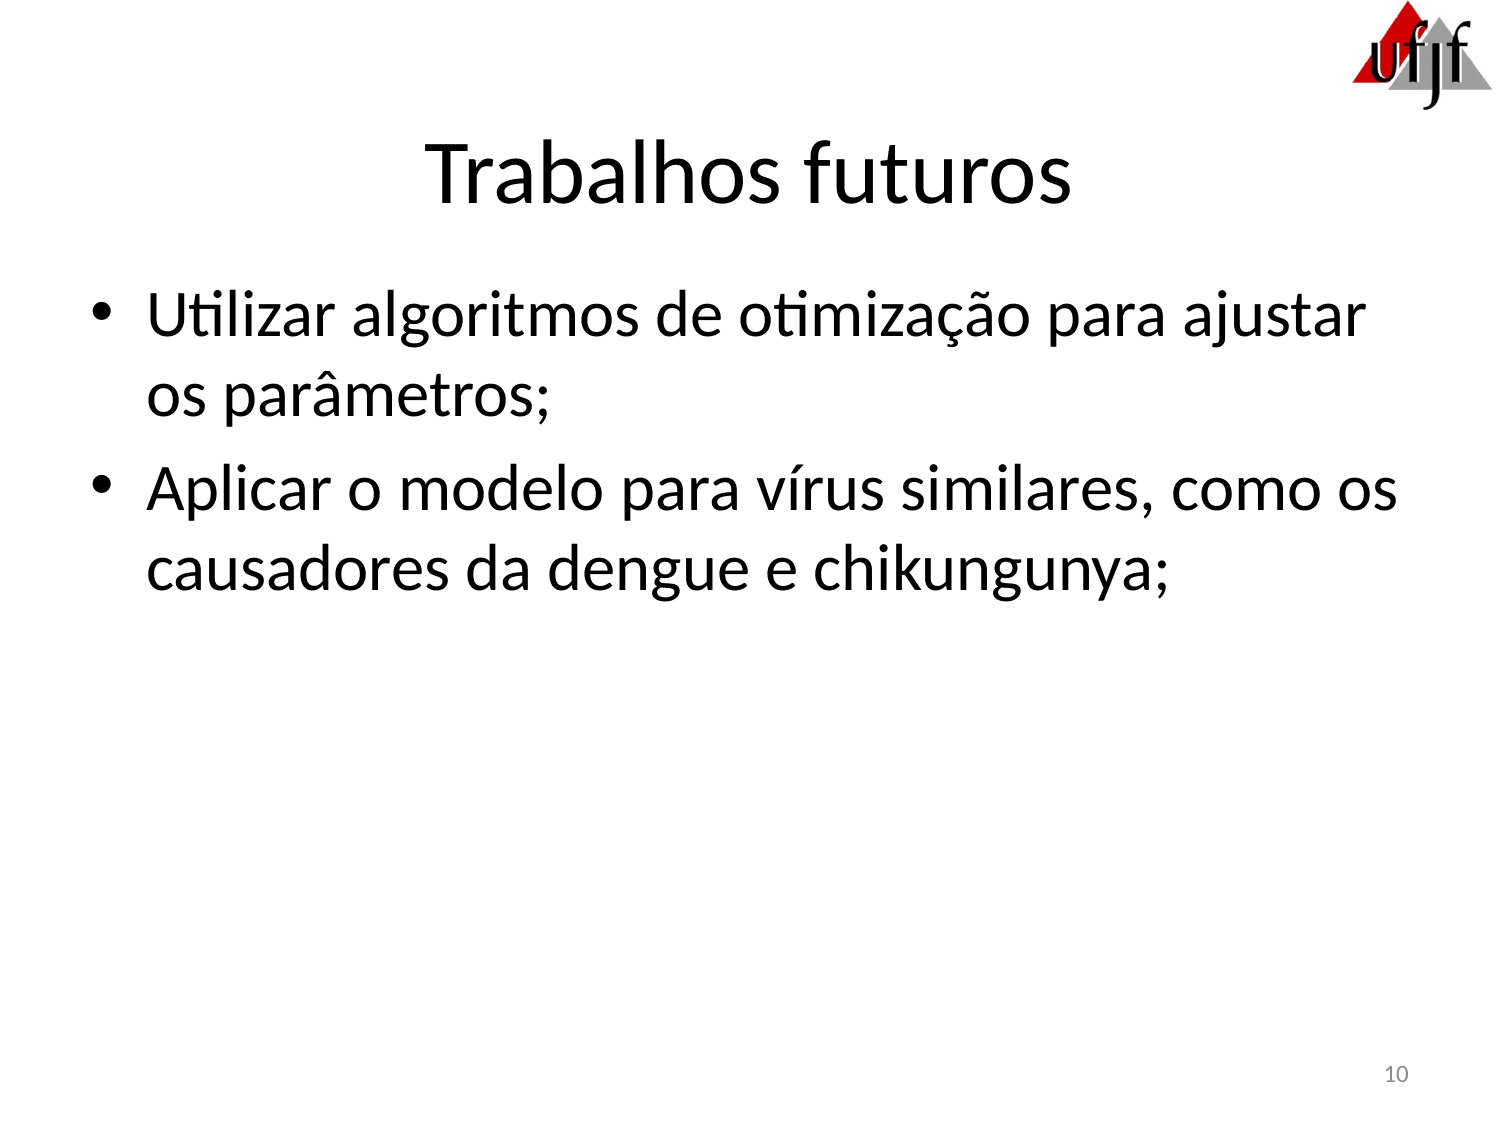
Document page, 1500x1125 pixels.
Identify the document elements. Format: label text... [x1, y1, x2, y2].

picture [1352, 0, 1498, 113]
text_box Trabalhos futuros [74, 101, 1424, 232]
text_box Utilizar algoritmos de otimização para ajustar os parâmetros; Aplicar o modelo para vírus similares, como os causadores da dengue e chikungunya; [74, 262, 1424, 1082]
text_box <number> [1074, 1042, 1424, 1102]
